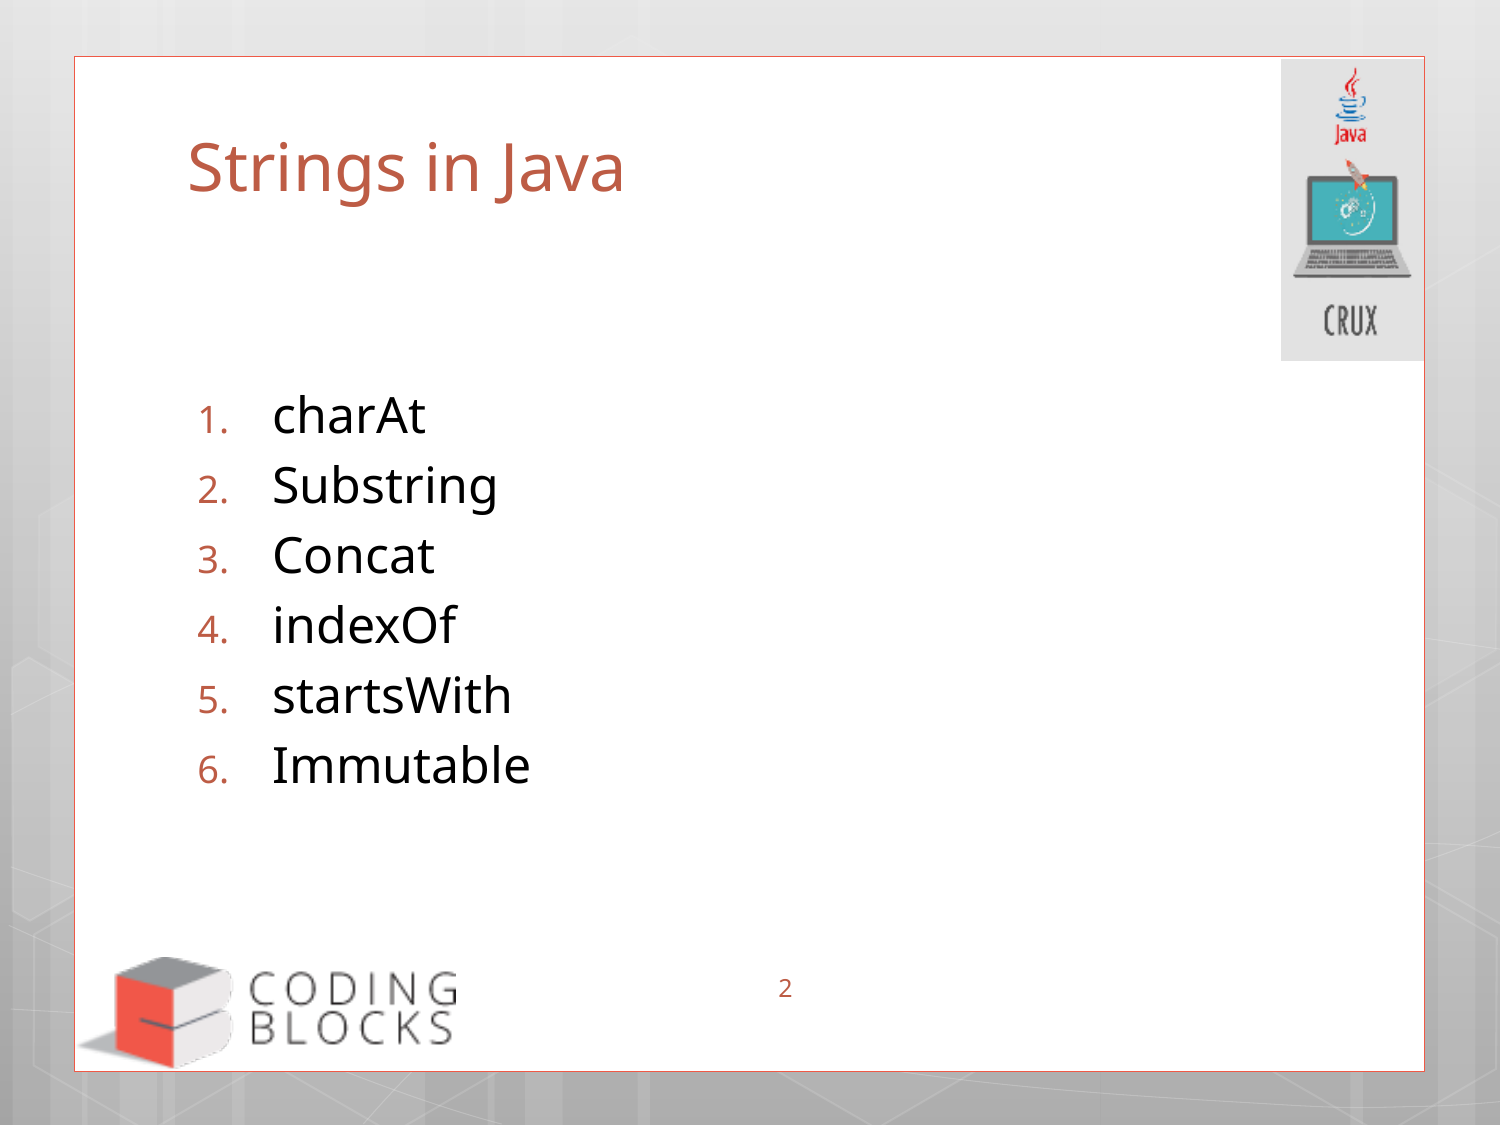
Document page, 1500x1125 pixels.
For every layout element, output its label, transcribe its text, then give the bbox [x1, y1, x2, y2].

picture [74, 957, 456, 1071]
title Strings in Java [172, 118, 1352, 213]
picture [1281, 59, 1424, 361]
footer 2 [763, 960, 1352, 1020]
list charAt Substring Concat indexOf startsWith Immutable [171, 236, 1351, 957]
